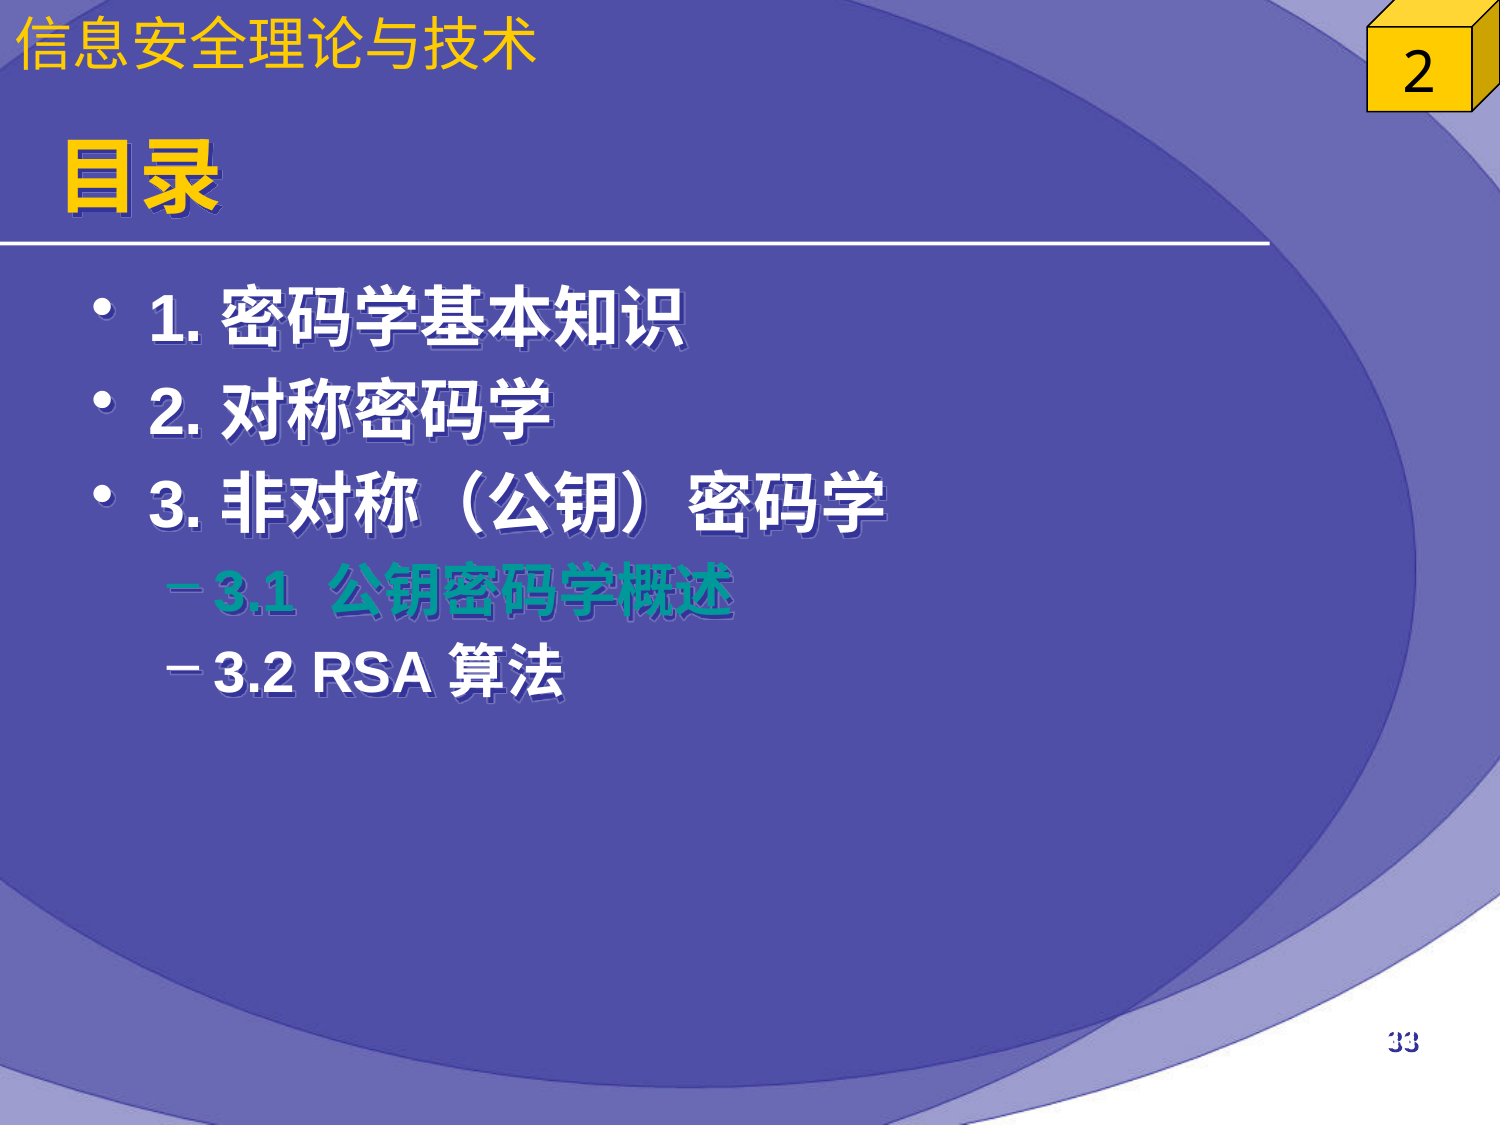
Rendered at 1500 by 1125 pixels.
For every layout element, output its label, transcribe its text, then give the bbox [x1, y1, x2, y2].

slide_number 33 [1080, 1015, 1431, 1090]
title 目录 [40, 113, 1392, 232]
list 1.密码学基本知识 2.对称密码学 3.非对称（公钥）密码学 3.1 公钥密码学概述 3.2 RSA算法 [76, 266, 1428, 1010]
picture [0, 0, 1500, 1125]
